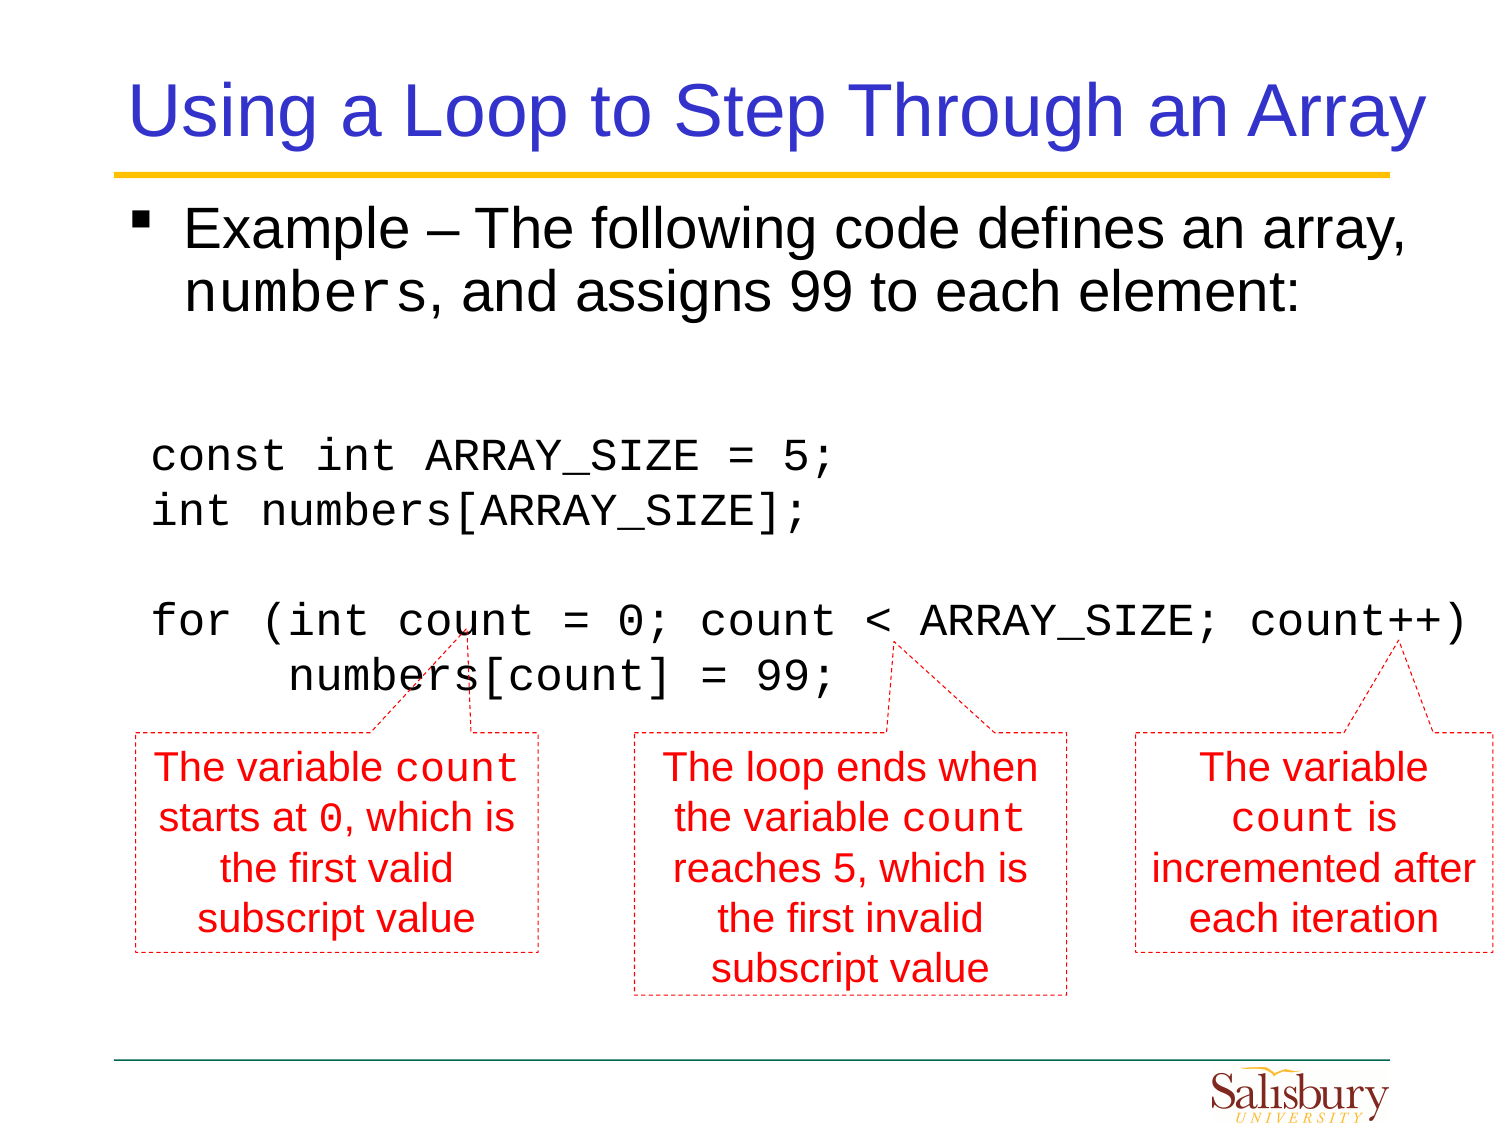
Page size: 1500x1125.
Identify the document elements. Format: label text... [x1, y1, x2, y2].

text_box const int ARRAY_SIZE = 5; int numbers[ARRAY_SIZE]; for (int count = 0; count < ARRAY_SIZE; count++) numbers[count] = 99; [135, 417, 1500, 708]
text_box The variable count is incremented after each iteration [1135, 640, 1493, 953]
text_box The loop ends when the variable count reaches 5, which is the first invalid subscript value [634, 641, 1067, 996]
text_box The variable count starts at 0, which is the first valid subscript value [135, 628, 539, 953]
list Example – The following code defines an array, numbers, and assigns 99 to each element: [112, 191, 1475, 430]
picture [1212, 1067, 1389, 1123]
title Using a Loop to Step Through an Array [112, 50, 1450, 163]
